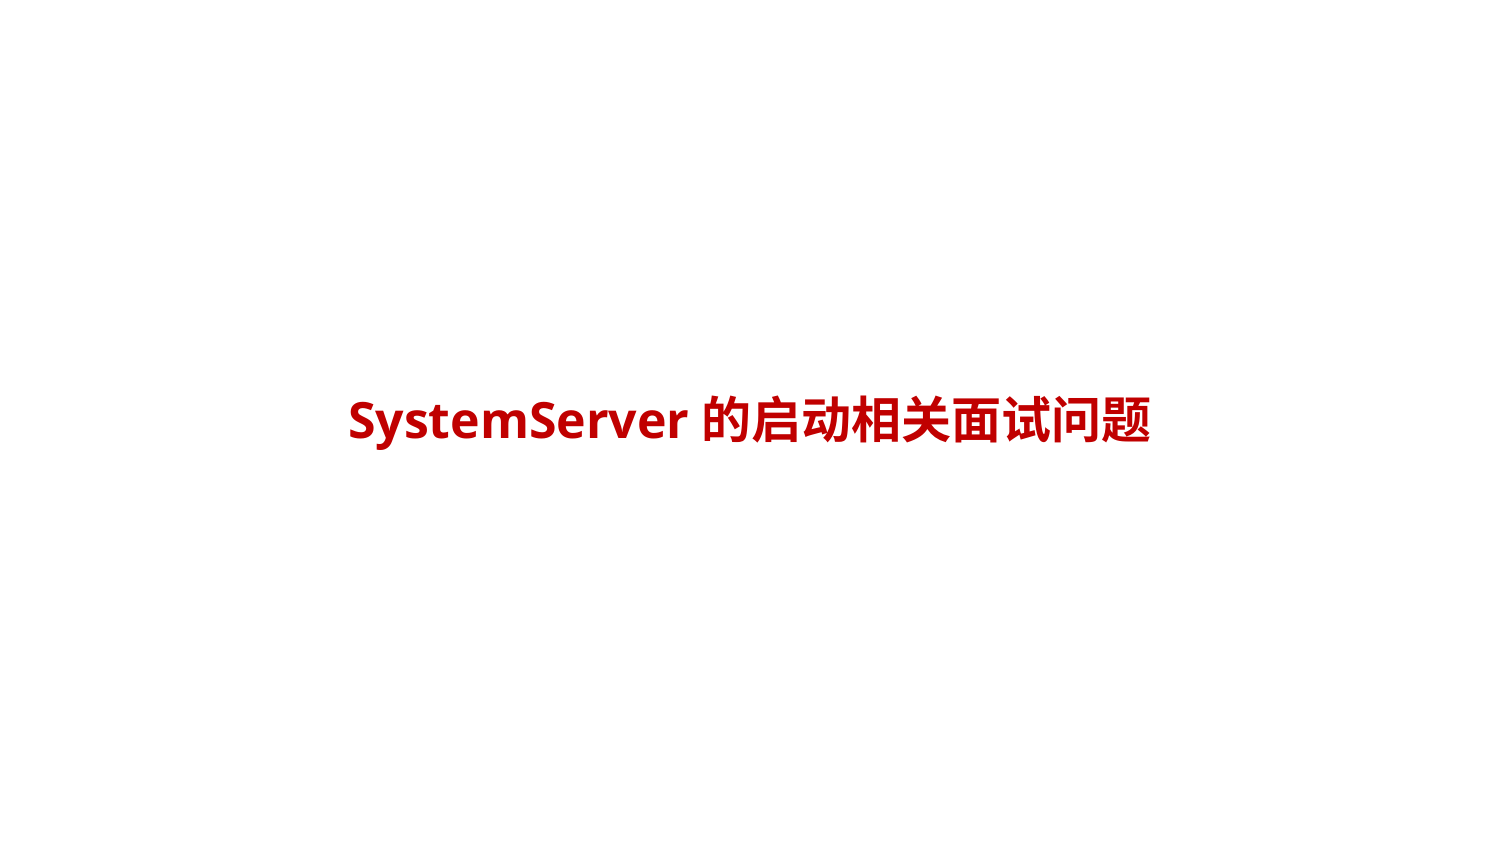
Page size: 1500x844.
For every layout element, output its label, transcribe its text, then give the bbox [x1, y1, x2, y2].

title SystemServer的启动相关面试问题 [187, 382, 1313, 462]
